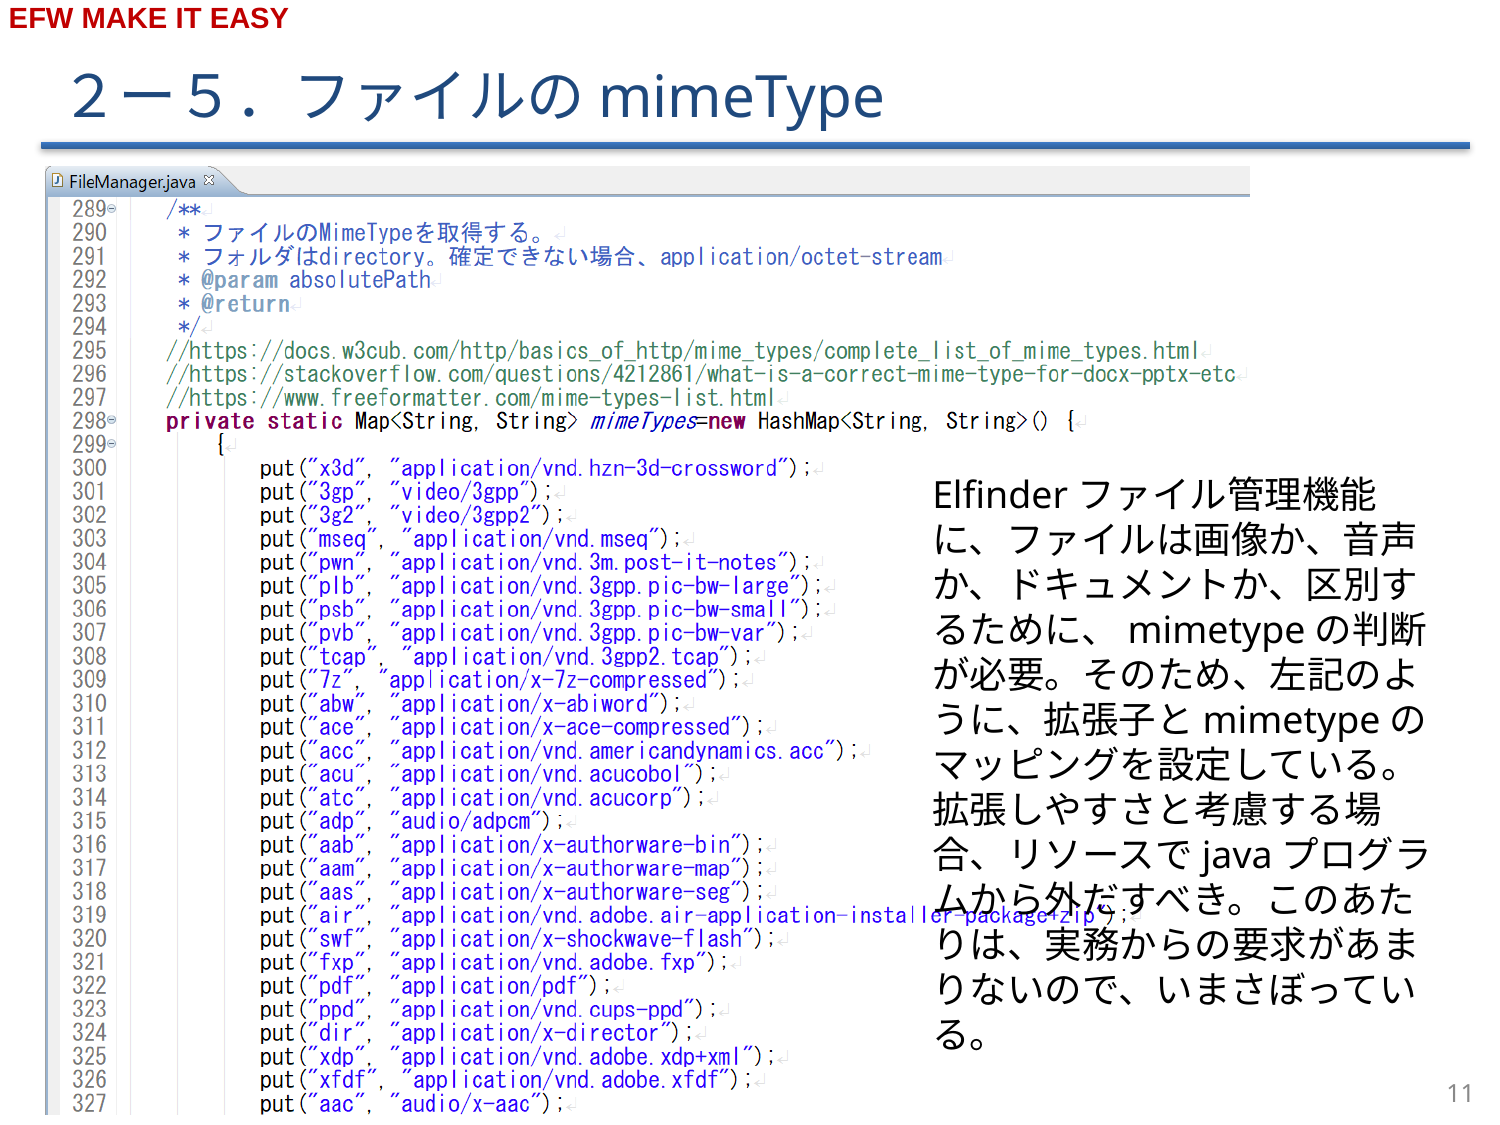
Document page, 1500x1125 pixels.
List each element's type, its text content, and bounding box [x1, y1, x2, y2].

text_box Elfinderファイル管理機能に、ファイルは画像か、音声か、ドキュメントか、区別するために、mimetypeの判断が必要。そのため、左記のように、拡張子とmimetypeのマッピングを設定している。拡張しやすさと考慮する場合、リソースでjavaプログラムから外だすべき。このあたりは、実務からの要求があまりないので、いまさぼっている。 [1254, 463, 1458, 1064]
text_box 10 [1139, 1065, 1490, 1125]
title ２ー５．ファイルのmimeType [45, 44, 1396, 138]
picture [45, 165, 1251, 1125]
text_box [25, 0, 76, 27]
